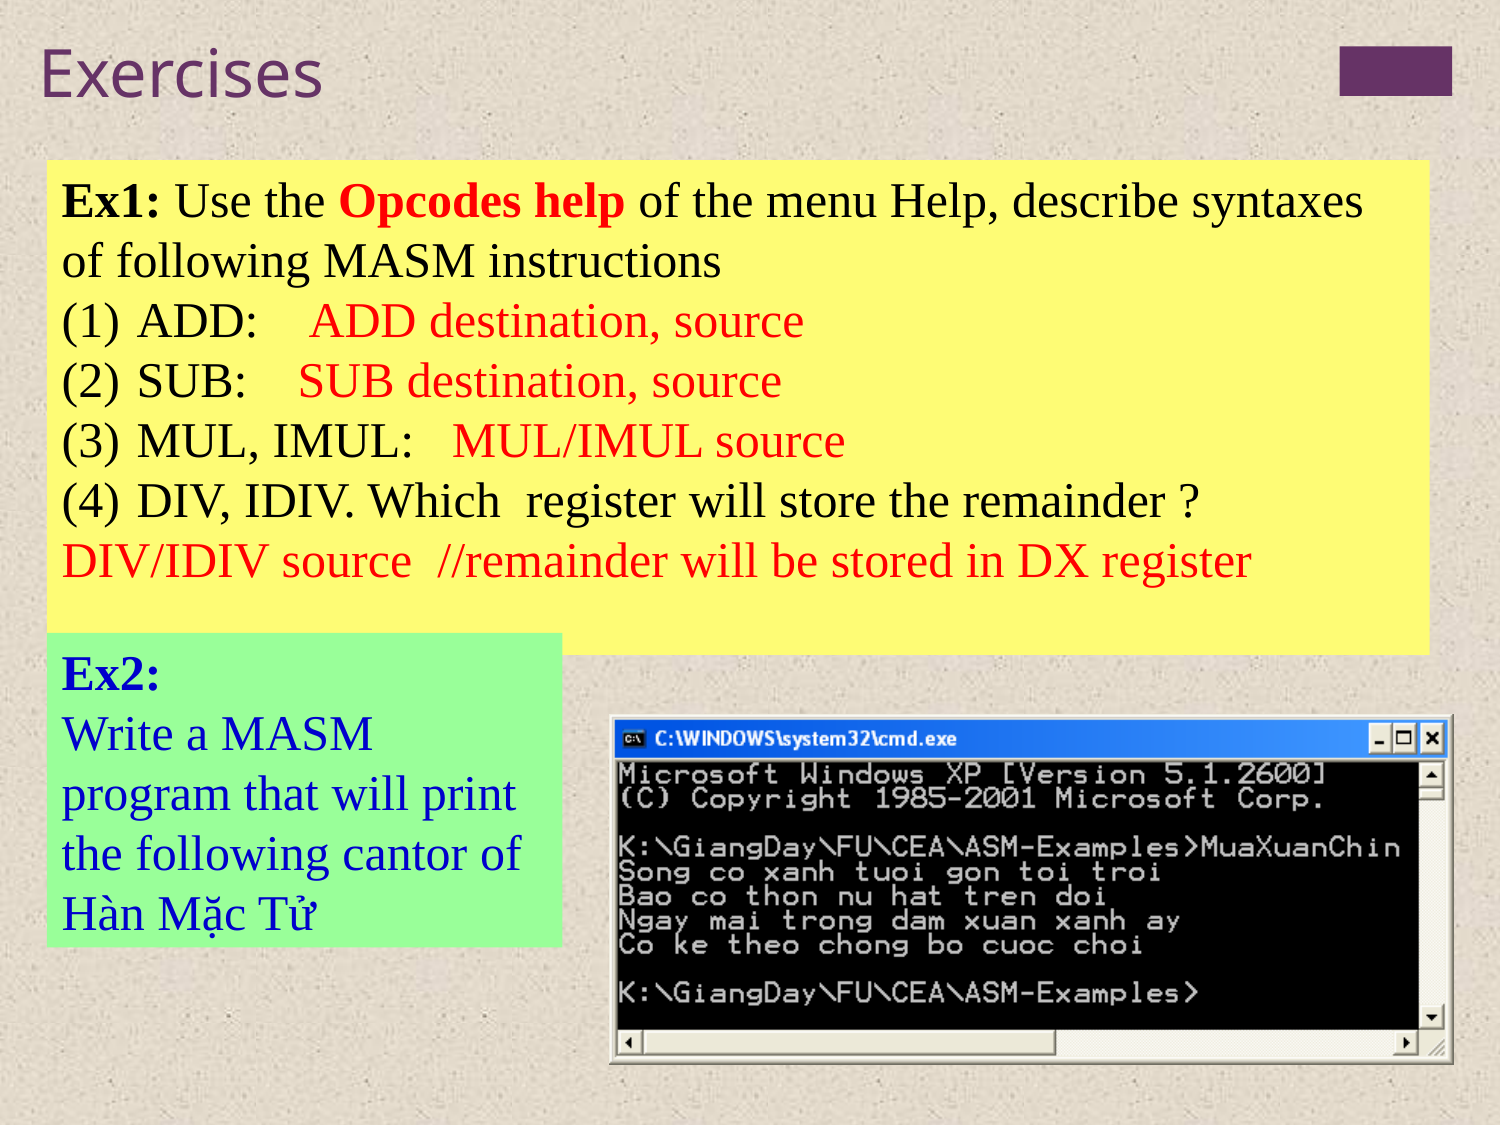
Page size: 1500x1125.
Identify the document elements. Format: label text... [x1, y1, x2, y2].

text_box Ex1: Use the Opcodes help of the menu Help, describe syntaxes of following MASM instructions ADD: ADD destination, source SUB: SUB destination, source MUL, IMUL: MUL/IMUL source DIV, IDIV. Which register will store the remainder ? DIV/IDIV source //remainder will be stored in DX register [46, 160, 1430, 655]
picture [0, 0, 1500, 1125]
text_box Ex2: Write a MASM program that will print the following cantor of Hàn Mặc Tử [46, 632, 563, 948]
title Exercises [23, 23, 727, 141]
